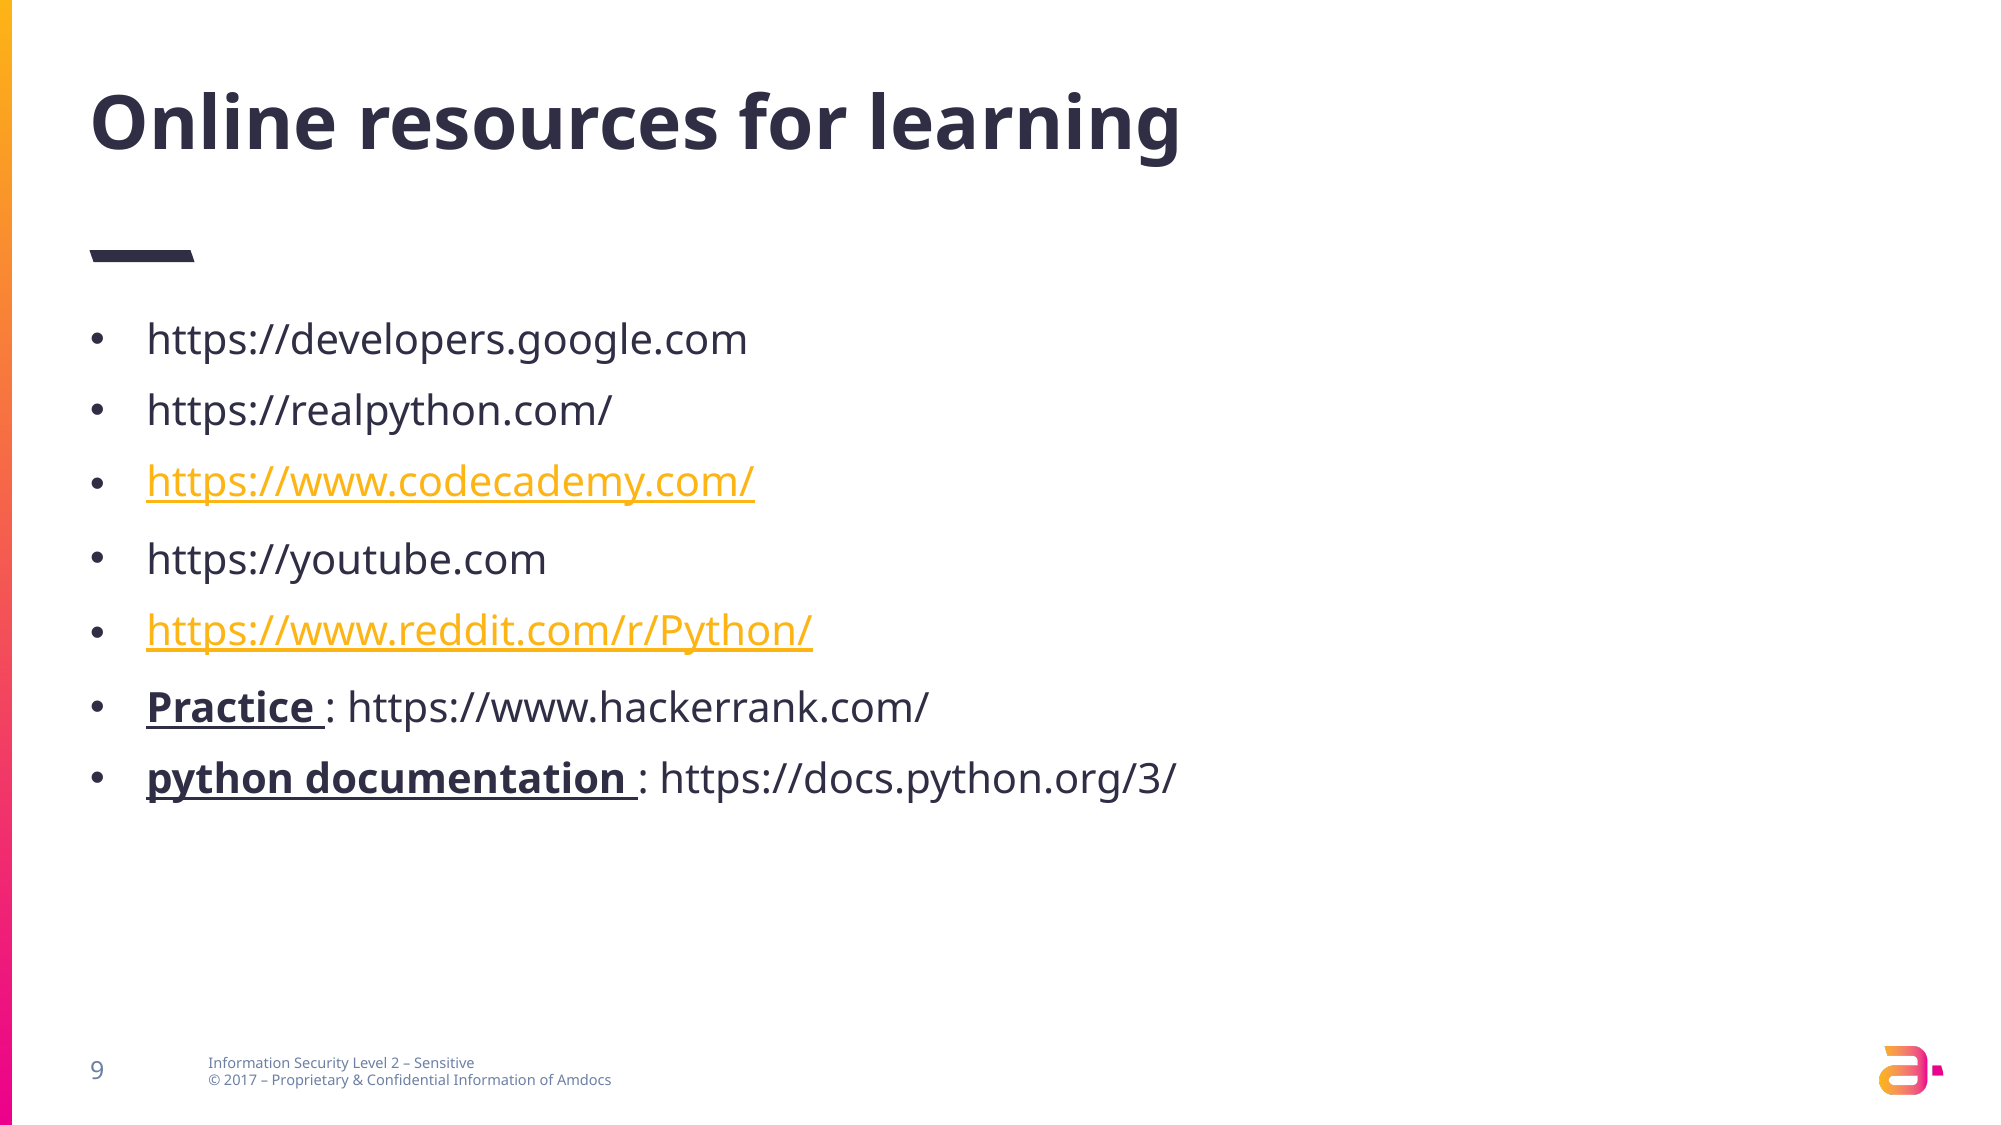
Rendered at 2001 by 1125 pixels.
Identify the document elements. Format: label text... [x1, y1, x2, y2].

title Online resources for learning [89, 73, 1910, 165]
picture [1879, 1046, 1944, 1095]
list https://developers.google.com https://realpython.com/ https://www.codecademy.com/ https://youtube.com https://www.reddit.com/r/Python/ Practice : https://www.hackerrank.com/ python documentation : https://docs.python.org/3/ [90, 313, 1910, 793]
